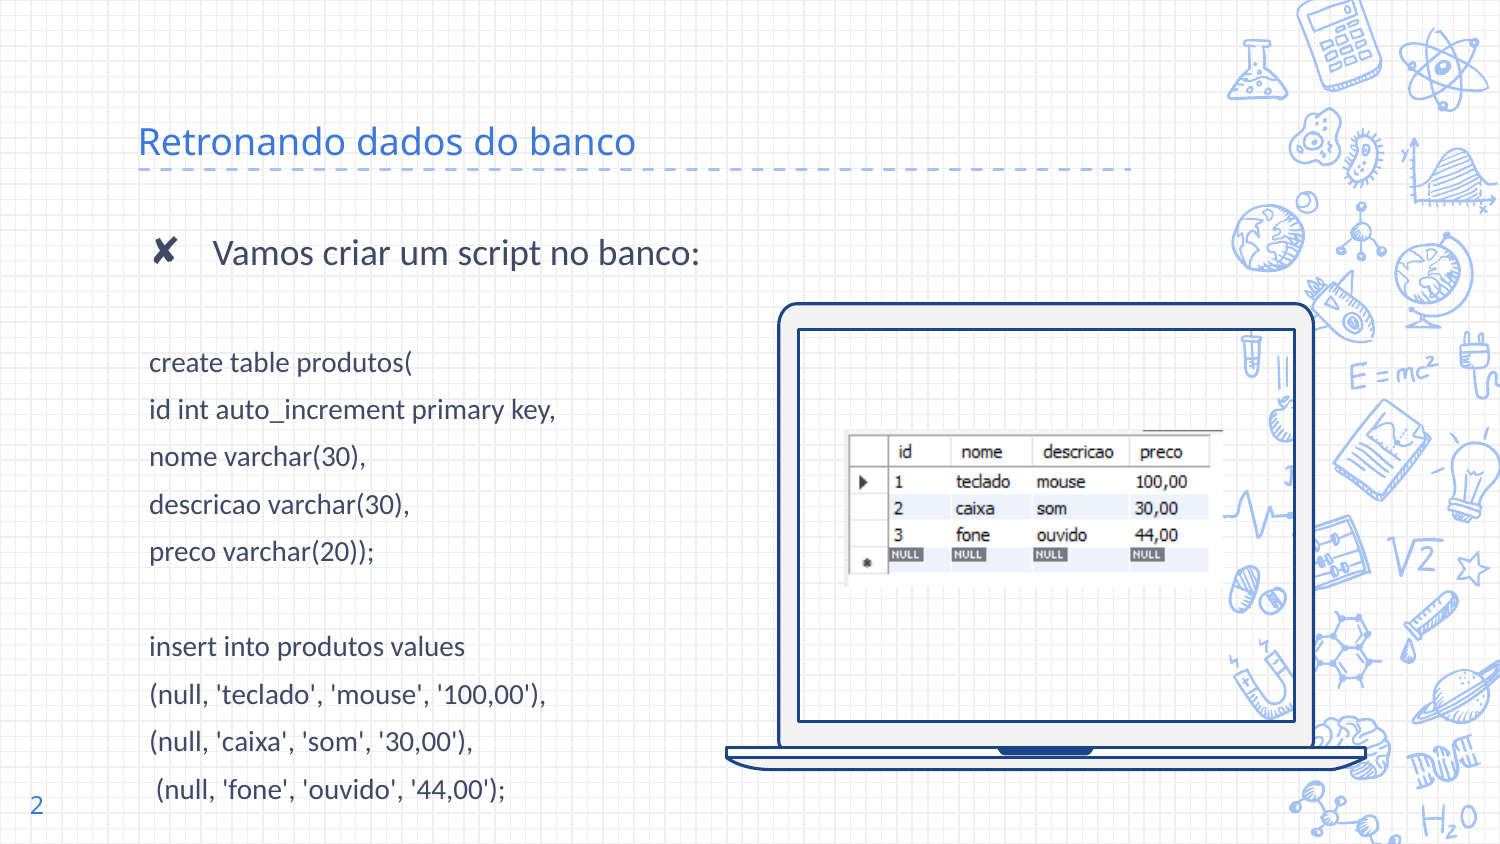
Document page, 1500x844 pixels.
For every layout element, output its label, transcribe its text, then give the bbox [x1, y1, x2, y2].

list Vamos criar um script no banco: create table produtos( id int auto_increment primary key, nome varchar(30), descricao varchar(30), preco varchar(20)); insert into produtos values (null, 'teclado', 'mouse', '100,00'), (null, 'caixa', 'som', '30,00'), (null, 'fone', 'ouvido', '44,00'); [122, 212, 727, 806]
picture [844, 430, 1223, 588]
slide_number 2 [14, 774, 105, 840]
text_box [726, 303, 1367, 770]
title Retronando dados do banco [122, 36, 1130, 178]
